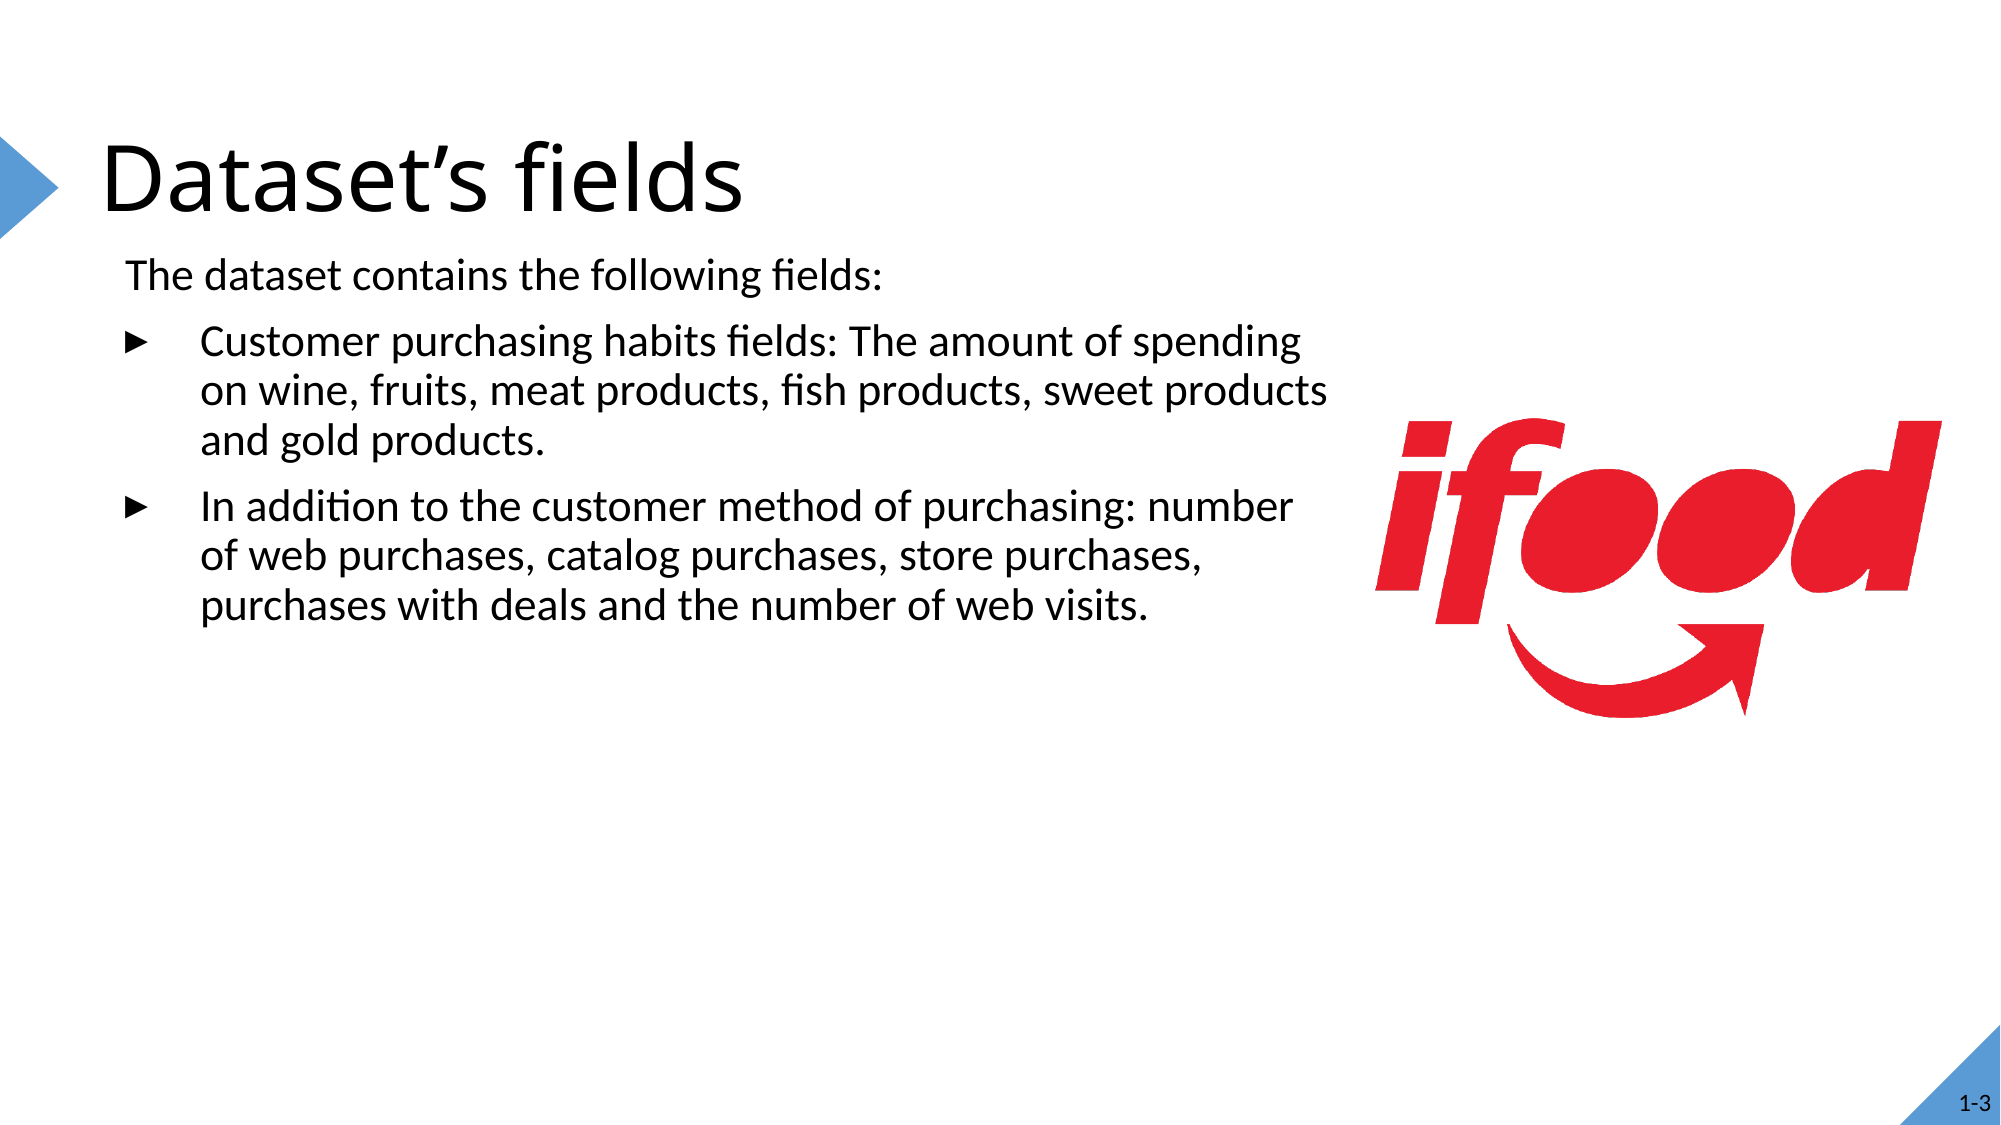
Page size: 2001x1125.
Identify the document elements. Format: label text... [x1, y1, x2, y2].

slide_number 1-3 [1891, 1014, 1992, 1117]
list The dataset contains the following fields: Customer purchasing habits fields: The amount of spending on wine, fruits, meat products, fish products, sweet products and gold products. In addition to the customer method of purchasing: number of web purchases, catalog purchases, store purchases, purchases with deals and the number of web visits. [99, 250, 1334, 984]
picture [1375, 418, 1942, 718]
title Dataset’s fields [99, 132, 1334, 250]
